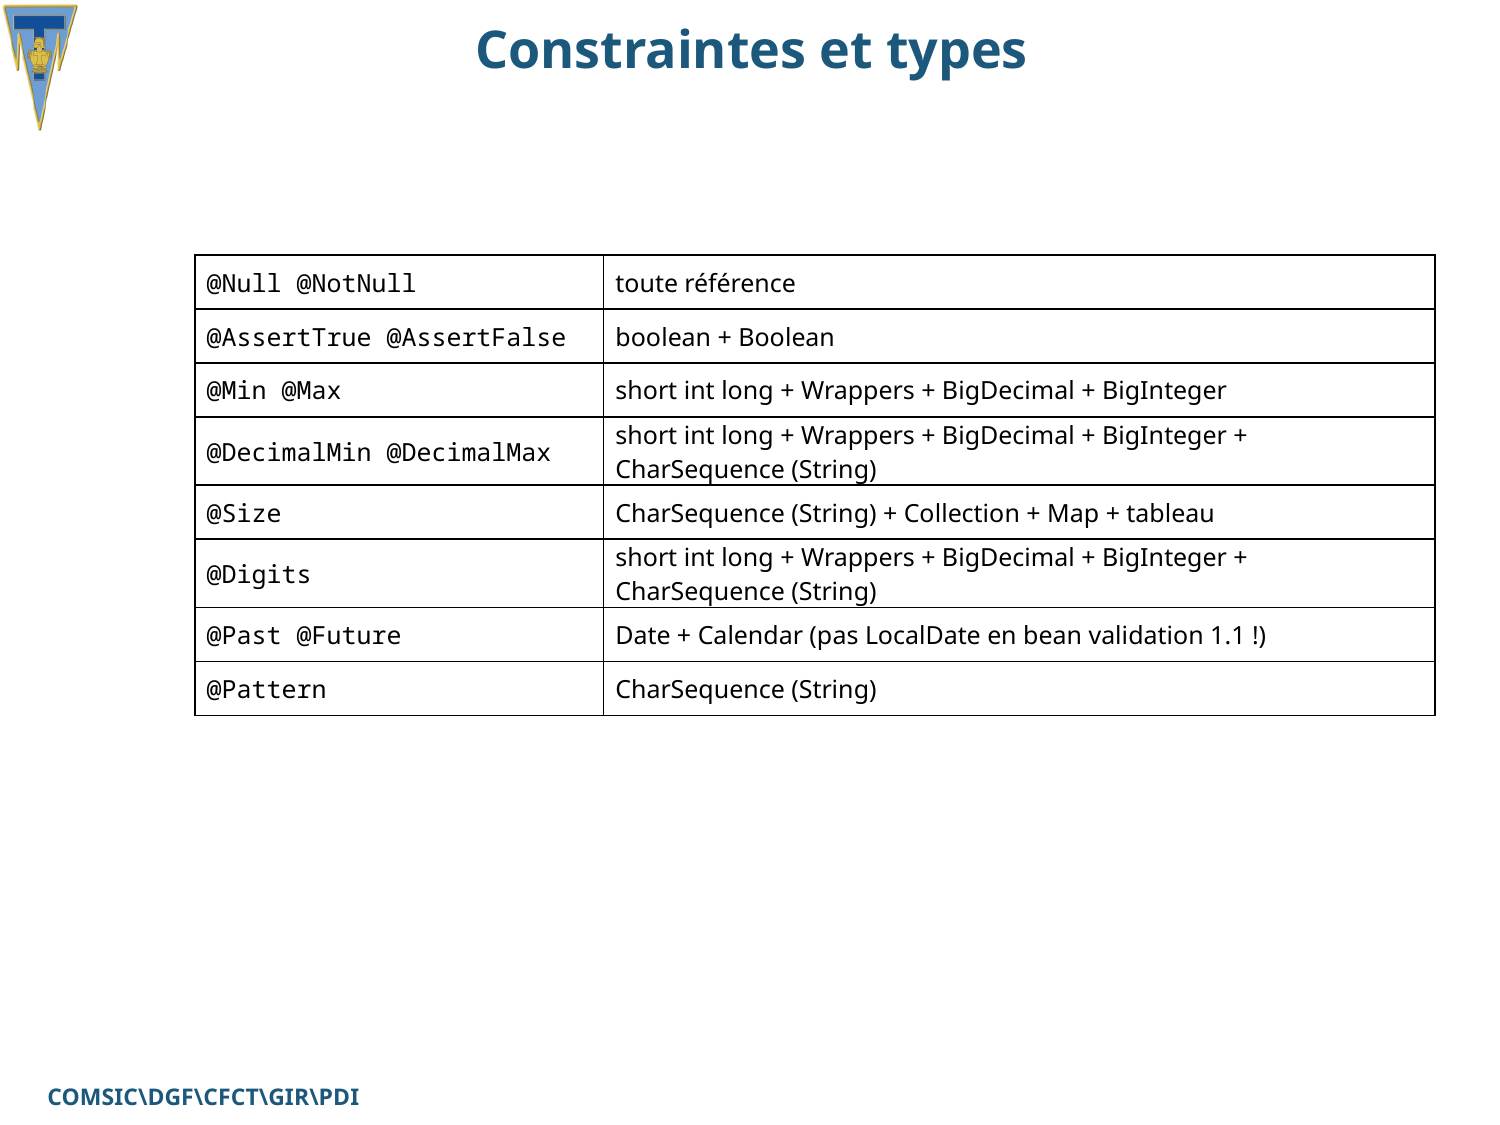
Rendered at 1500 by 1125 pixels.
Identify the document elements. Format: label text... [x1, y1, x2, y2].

table_header toute référence [604, 256, 1434, 308]
table_cell short int long + Wrappers + BigDecimal + BigInteger + CharSequence (String) [604, 540, 1434, 607]
table_cell @Digits [196, 540, 603, 607]
table_cell boolean + Boolean [604, 310, 1434, 362]
table_cell @Size [196, 486, 603, 538]
table_cell @DecimalMin @DecimalMax [196, 418, 603, 484]
table_cell Date + Calendar (pas LocalDate en bean validation 1.1 !) [604, 608, 1434, 661]
table_cell @AssertTrue @AssertFalse [196, 310, 603, 362]
table_cell CharSequence (String) [604, 662, 1434, 715]
table_cell CharSequence (String) + Collection + Map + tableau [604, 486, 1434, 538]
table_header @Null @NotNull [196, 256, 603, 308]
table_cell short int long + Wrappers + BigDecimal + BigInteger [604, 364, 1434, 416]
table_cell @Past @Future [196, 608, 603, 661]
table_cell short int long + Wrappers + BigDecimal + BigInteger + CharSequence (String) [604, 418, 1434, 484]
table_cell @Min @Max [196, 364, 603, 416]
title Constraintes et types [76, 9, 1427, 88]
picture [0, 2, 79, 133]
table_cell @Pattern [196, 662, 603, 715]
